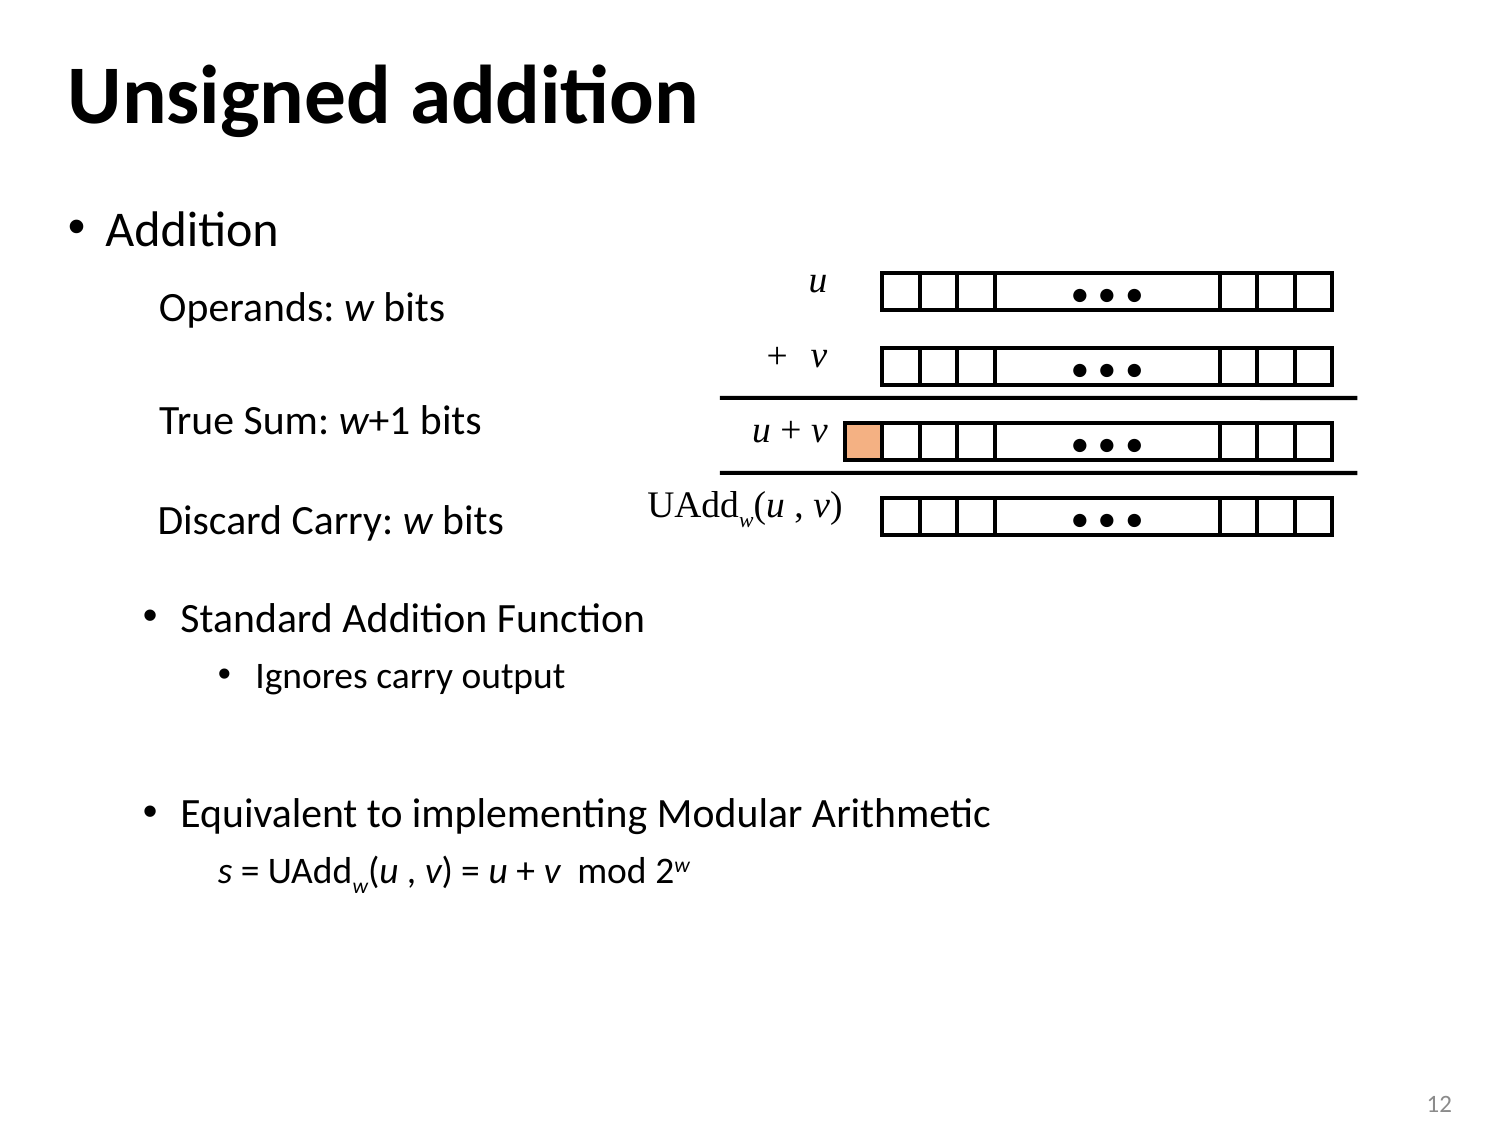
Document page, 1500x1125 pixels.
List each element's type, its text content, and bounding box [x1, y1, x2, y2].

title Unsigned addition [52, 27, 1447, 166]
list Addition Standard Addition Function Ignores carry output Equivalent to implementing Modular Arithmetic s = UAddw(u , v) = u + v mod 2w [52, 189, 1447, 1064]
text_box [142, 247, 1358, 551]
slide_number 12 [1390, 1079, 1468, 1125]
